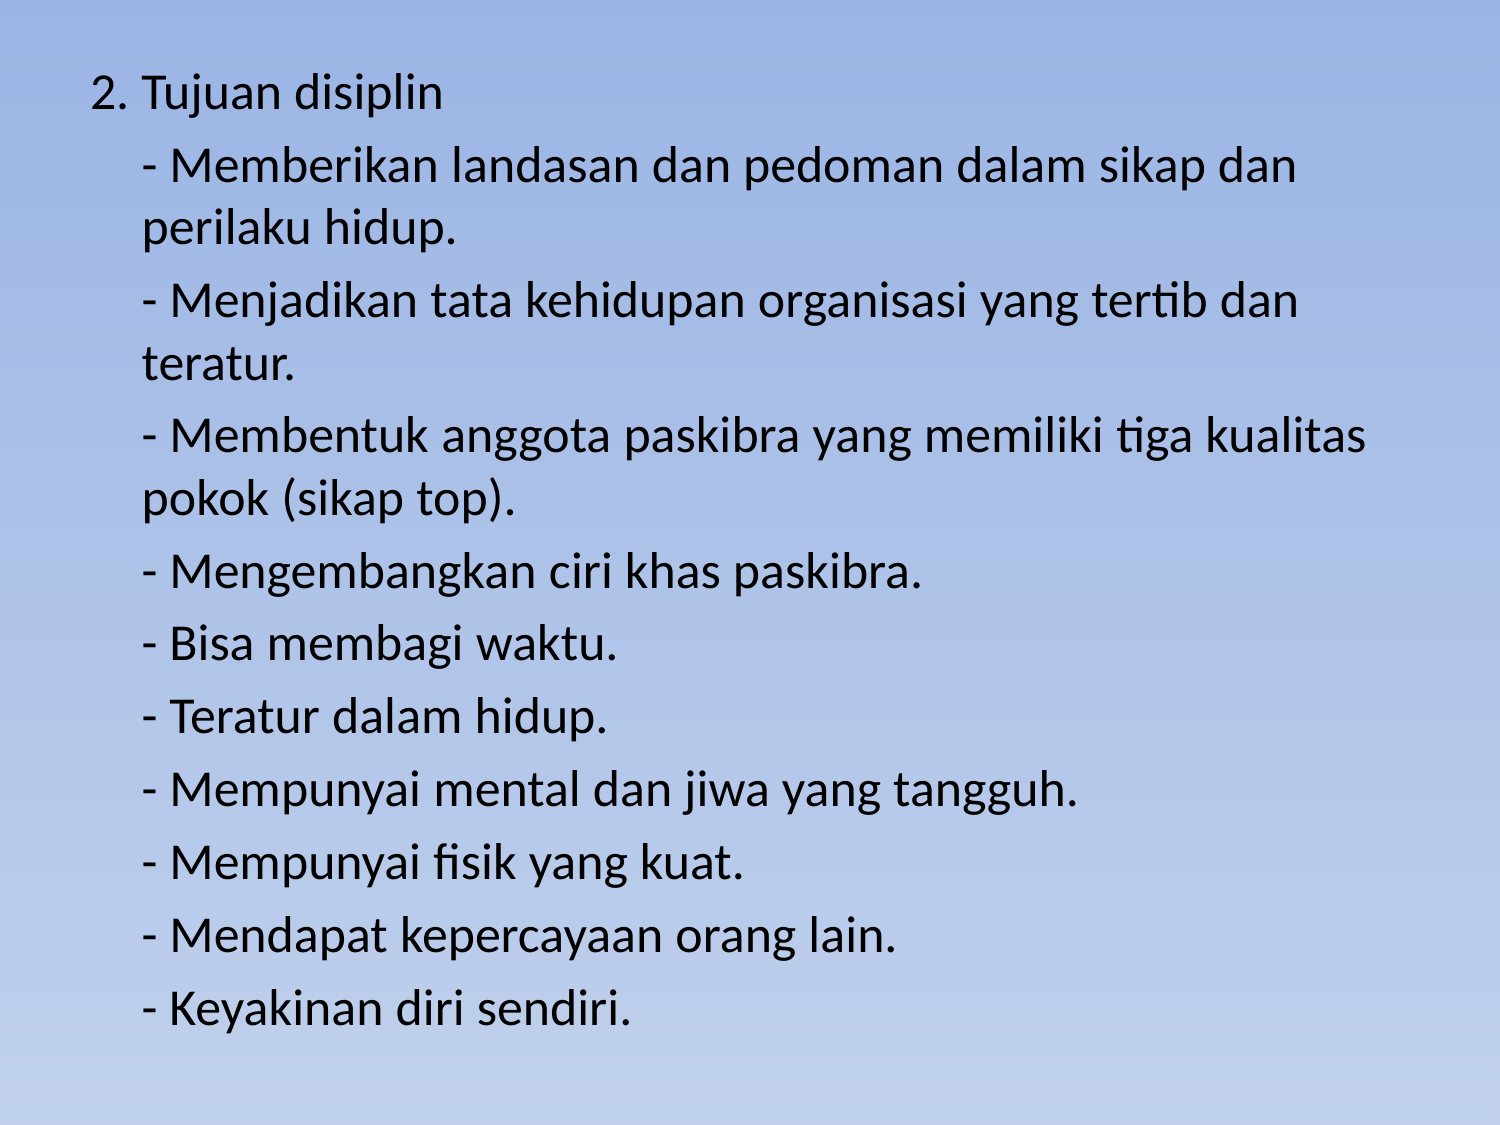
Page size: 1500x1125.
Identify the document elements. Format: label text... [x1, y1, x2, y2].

list 2. Tujuan disiplin - Memberikan landasan dan pedoman dalam sikap dan perilaku hidup. - Menjadikan tata kehidupan organisasi yang tertib dan teratur. - Membentuk anggota paskibra yang memiliki tiga kualitas pokok (sikap top). - Mengembangkan ciri khas paskibra. - Bisa membagi waktu. - Teratur dalam hidup. - Mempunyai mental dan jiwa yang tangguh. - Mempunyai fisik yang kuat. - Mendapat kepercayaan orang lain. - Keyakinan diri sendiri. [75, 50, 1425, 1050]
